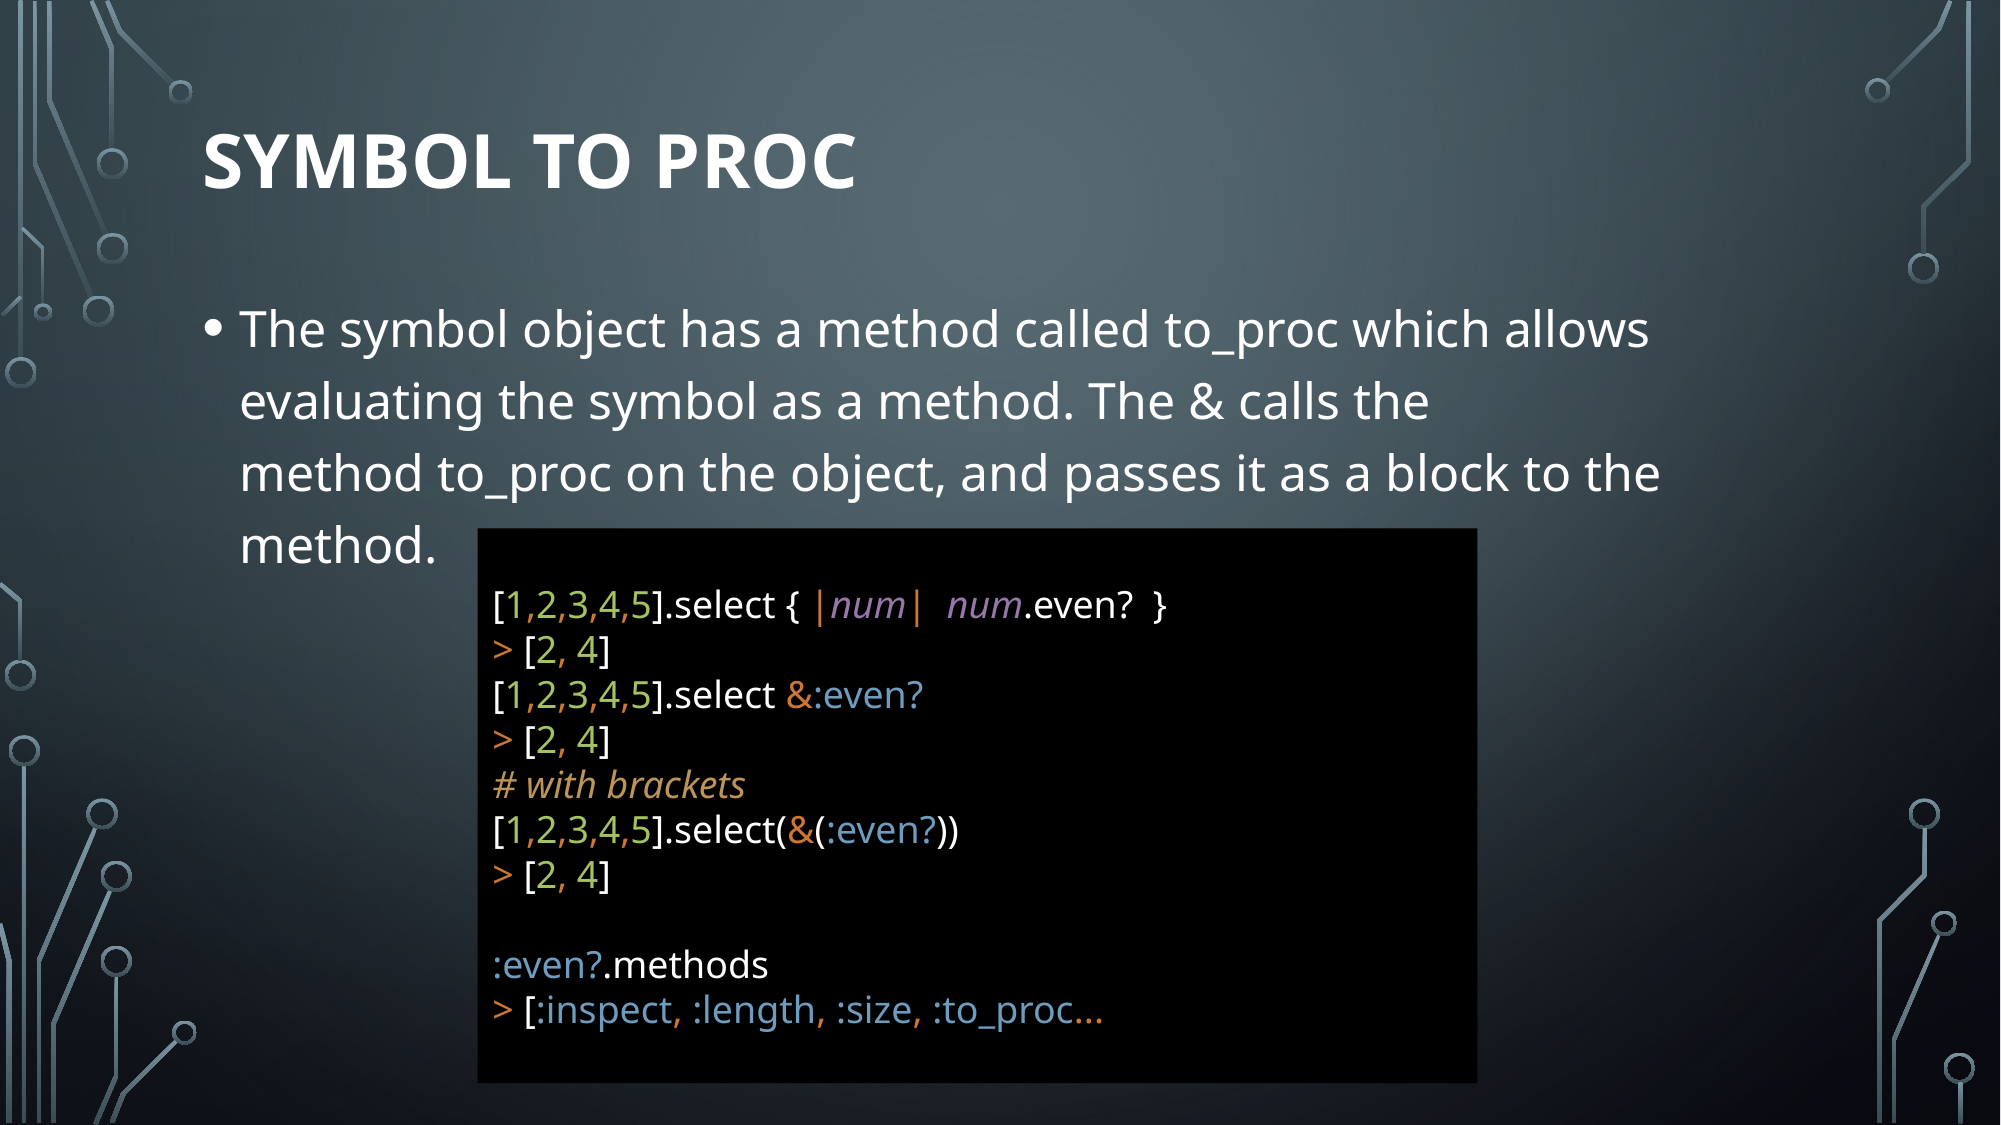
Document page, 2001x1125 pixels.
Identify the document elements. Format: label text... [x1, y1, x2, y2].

title Symbol to proc [187, 101, 1813, 228]
list The symbol object has a method called to_proc which allows evaluating the symbol as a method. The & calls the method to_proc on the object, and passes it as a block to the method. [187, 277, 1813, 950]
text_box [1,2,3,4,5].select { |num| num.even? } > [2, 4] [1,2,3,4,5].select &:even? > [2, 4] # with brackets [1,2,3,4,5].select(&(:even?)) > [2, 4] :even?.methods > [:inspect, :length, :size, :to_proc... [477, 528, 1478, 1084]
